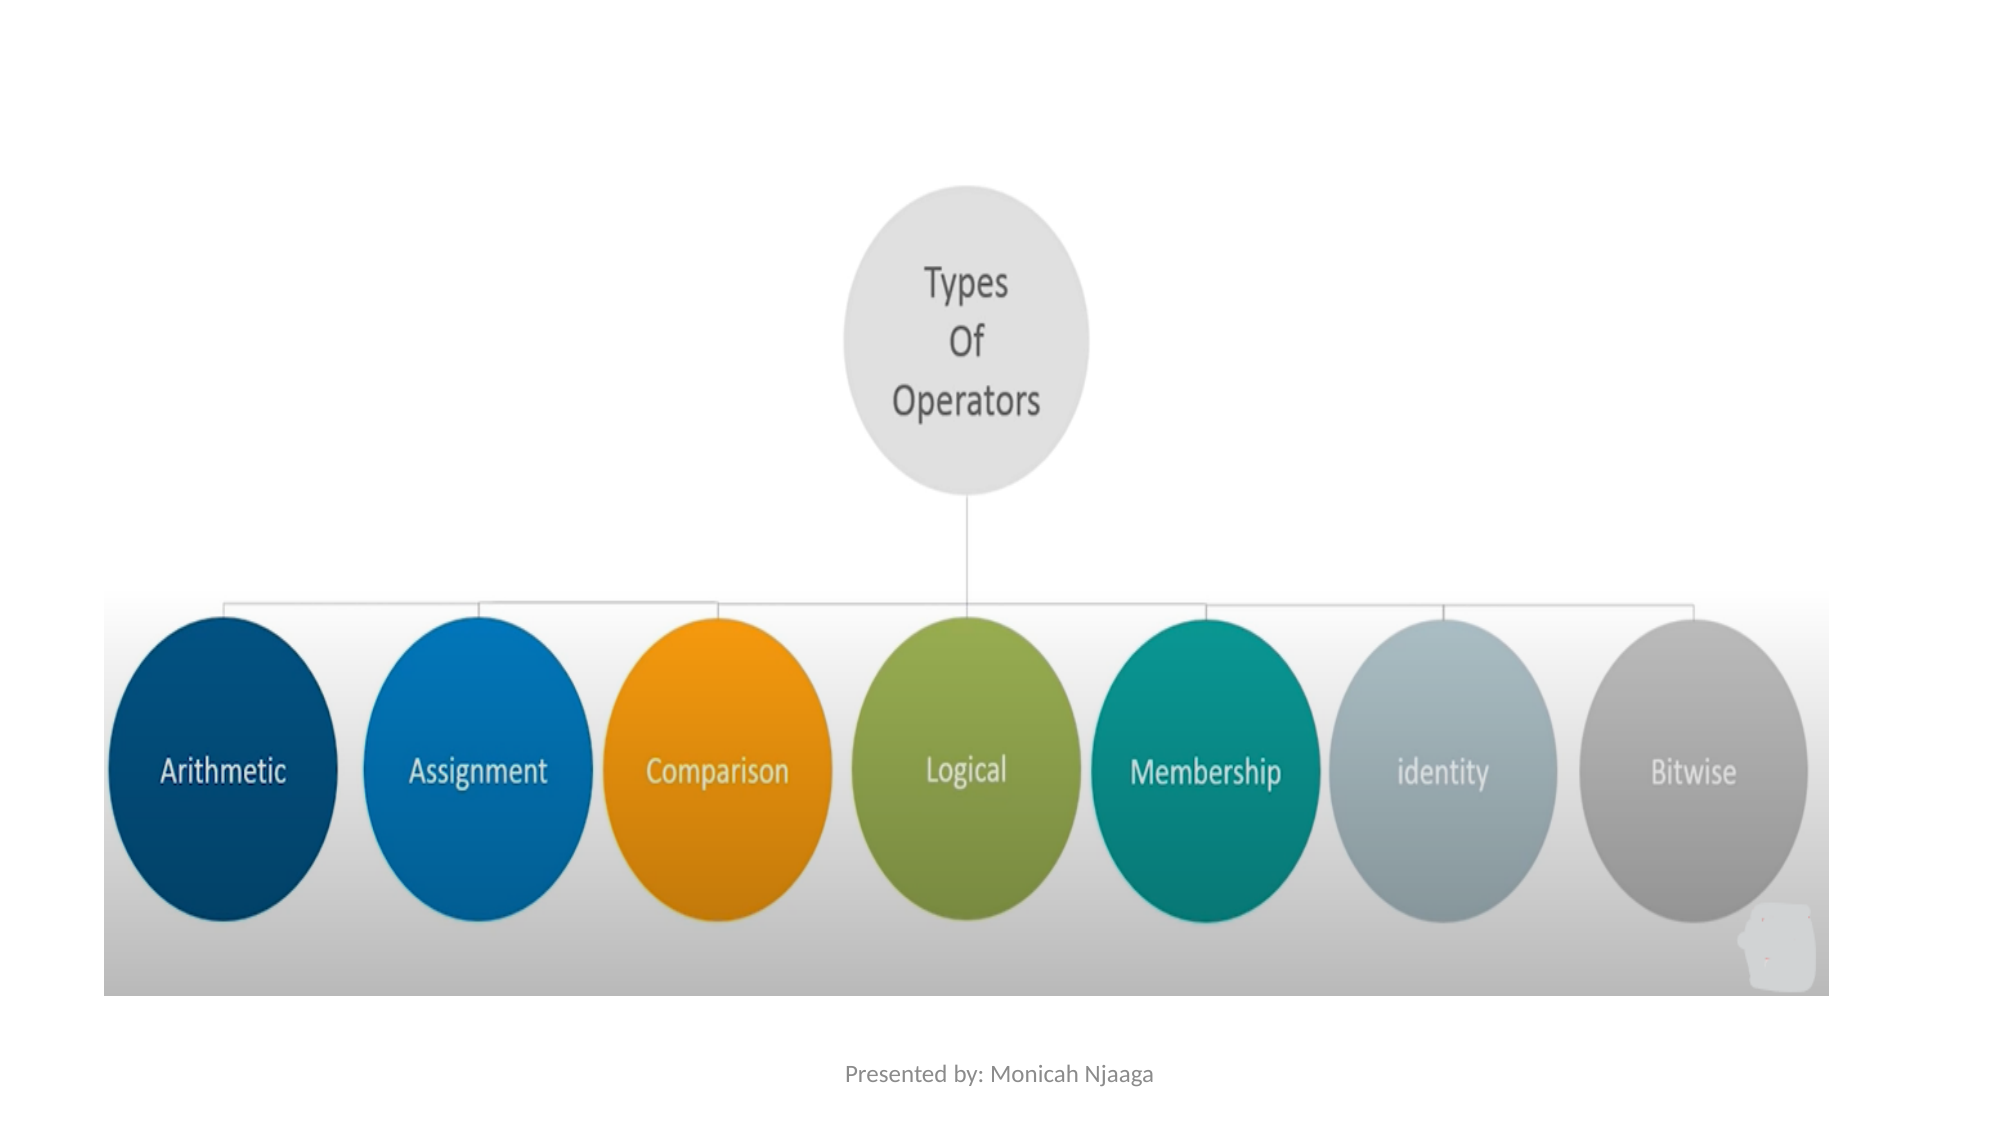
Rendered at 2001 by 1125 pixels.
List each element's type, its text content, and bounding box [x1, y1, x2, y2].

picture [104, 165, 1829, 996]
footer Presented by: Monicah Njaaga [662, 1042, 1338, 1103]
